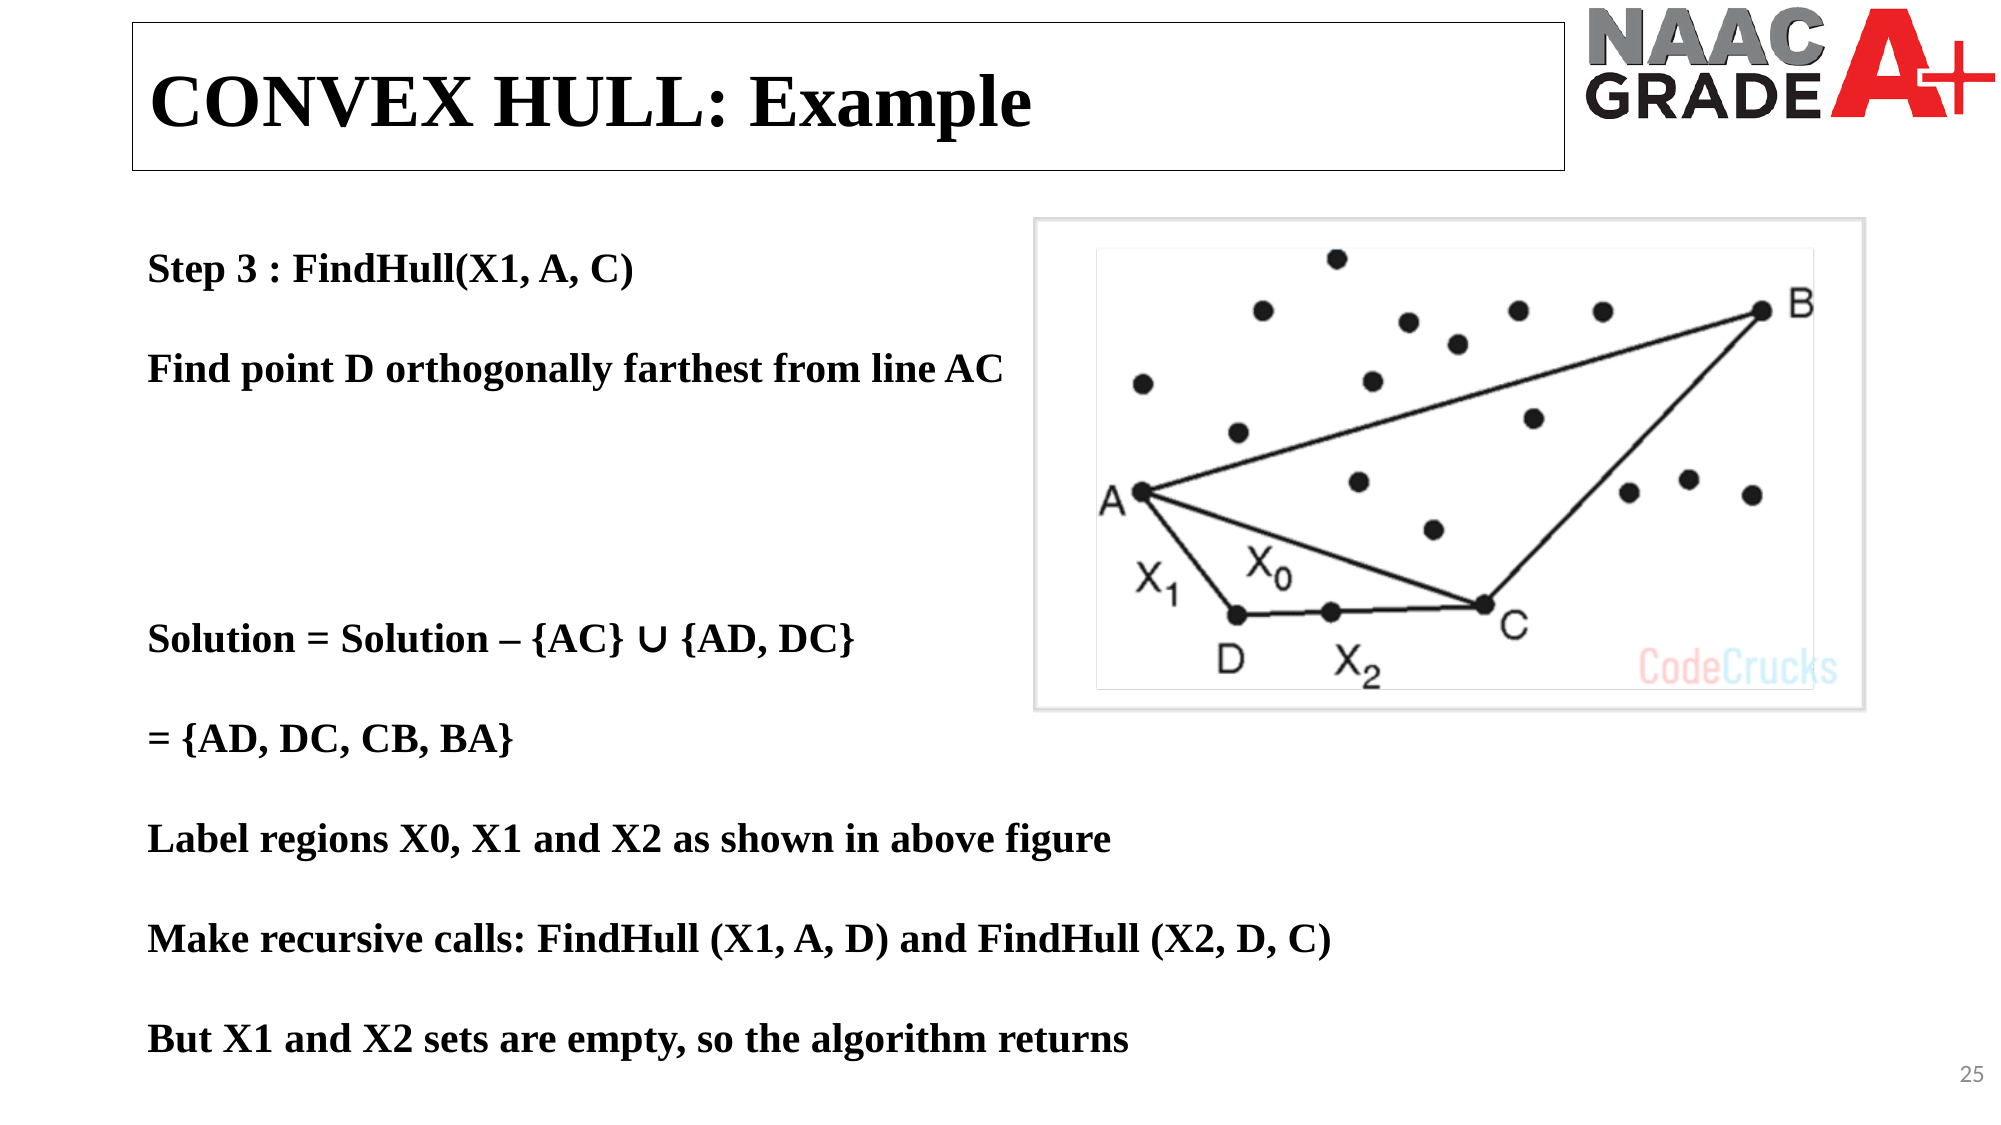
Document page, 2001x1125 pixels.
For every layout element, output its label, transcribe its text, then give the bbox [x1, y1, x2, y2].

text_box Solution = Solution – {AC} ∪ {AD, DC} = {AD, DC, CB, BA} Label regions X0, X1 and X2 as shown in above figure Make recursive calls: FindHull (X1, A, D) and FindHull (X2, D, C) But X1 and X2 sets are empty, so the algorithm returns [132, 603, 1644, 1069]
picture [1032, 217, 1868, 725]
slide_number 25 [1550, 1042, 2000, 1103]
title CONVEX HULL: Example [132, 22, 1565, 171]
text_box Step 3 : FindHull(X1, A, C) Find point D orthogonally farthest from line AC [132, 233, 1032, 399]
picture [1585, 6, 1998, 119]
